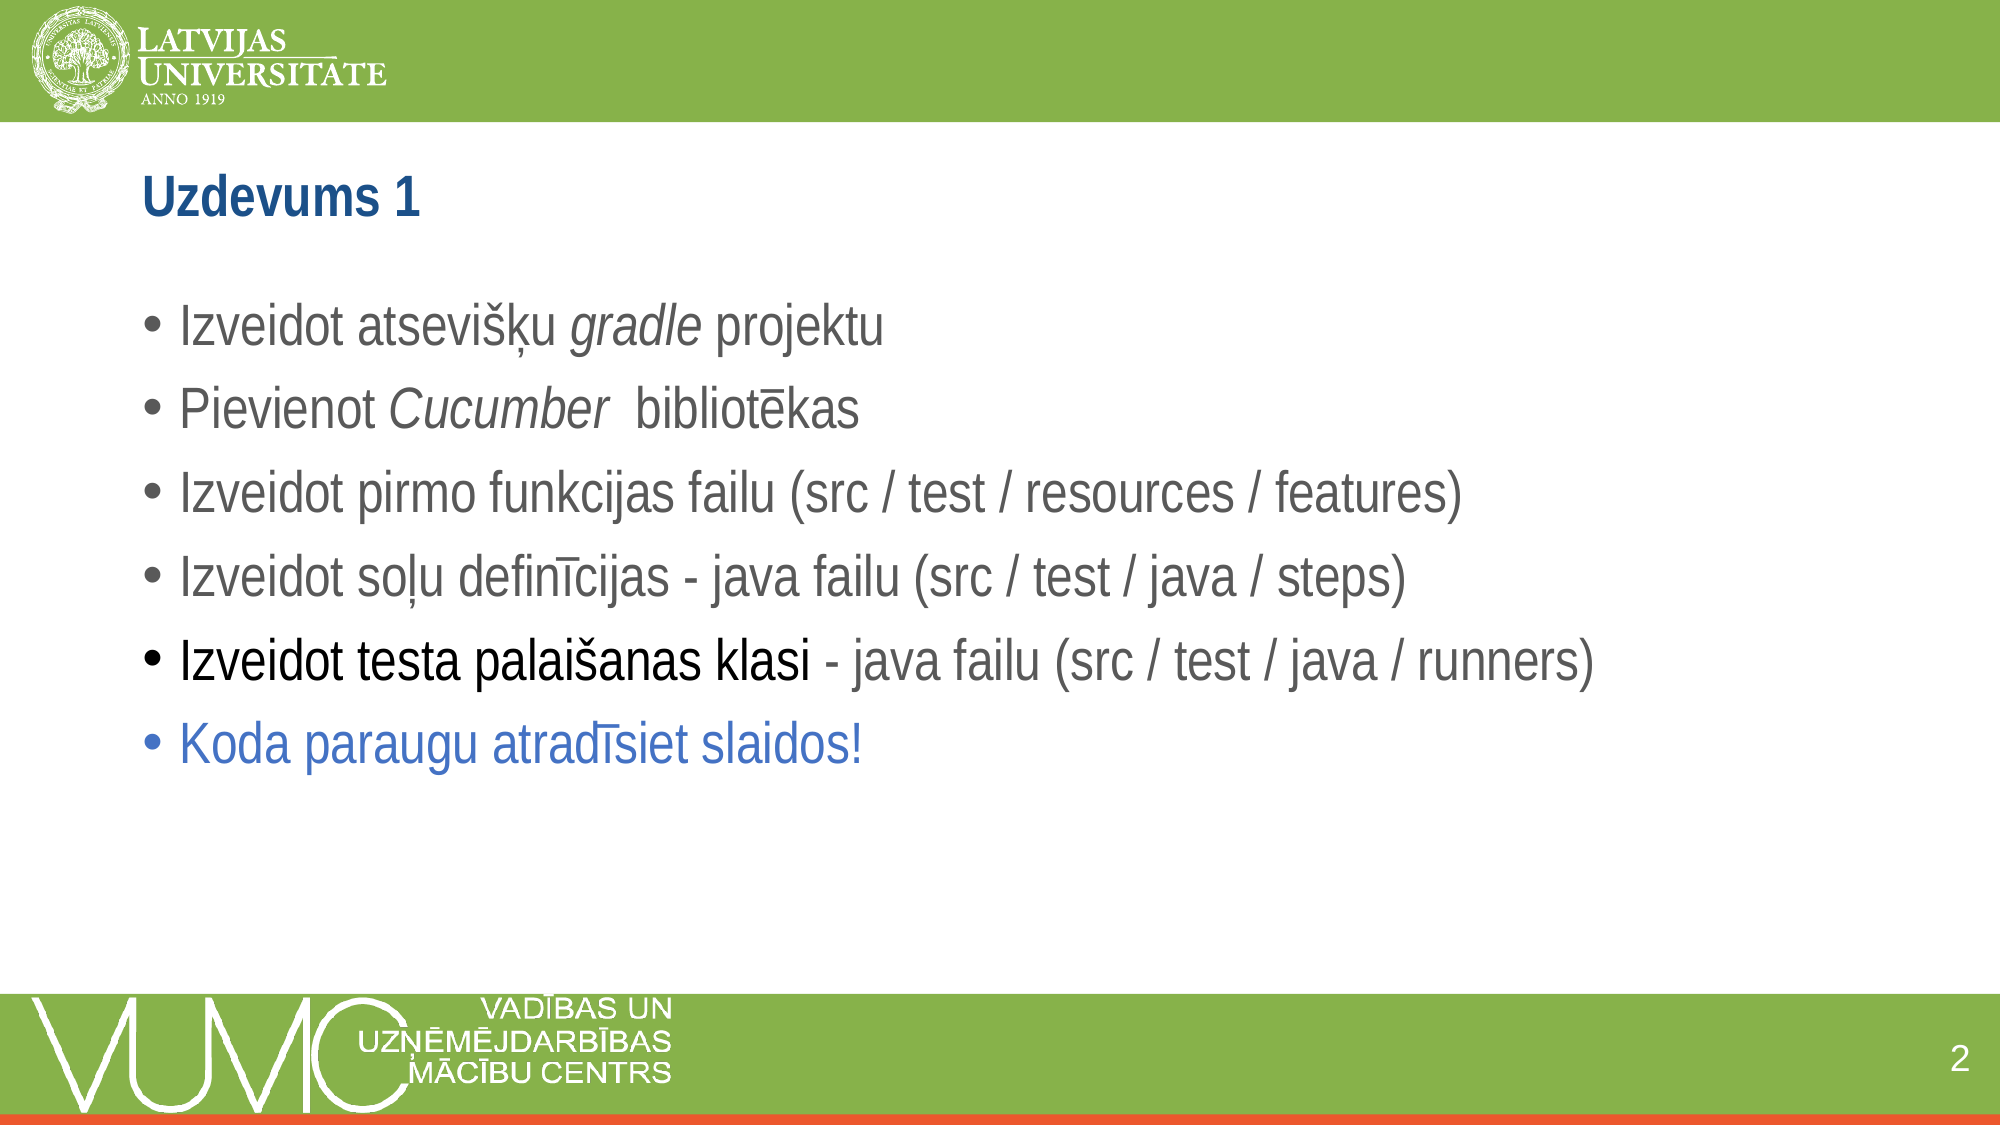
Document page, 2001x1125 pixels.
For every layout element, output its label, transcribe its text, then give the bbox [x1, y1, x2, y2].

picture [31, 993, 671, 1113]
list Izveidot atsevišķu gradle projektu Pievienot Cucumber bibliotēkas Izveidot pirmo funkcijas failu (src / test / resources / features) Izveidot soļu definīcijas - java failu (src / test / java / steps) Izveidot testa palaišanas klasi - java failu (src / test / java / runners) Koda paraugu atradīsiet slaidos! [127, 287, 1853, 835]
text_box Uzdevums 1 [127, 107, 1306, 288]
